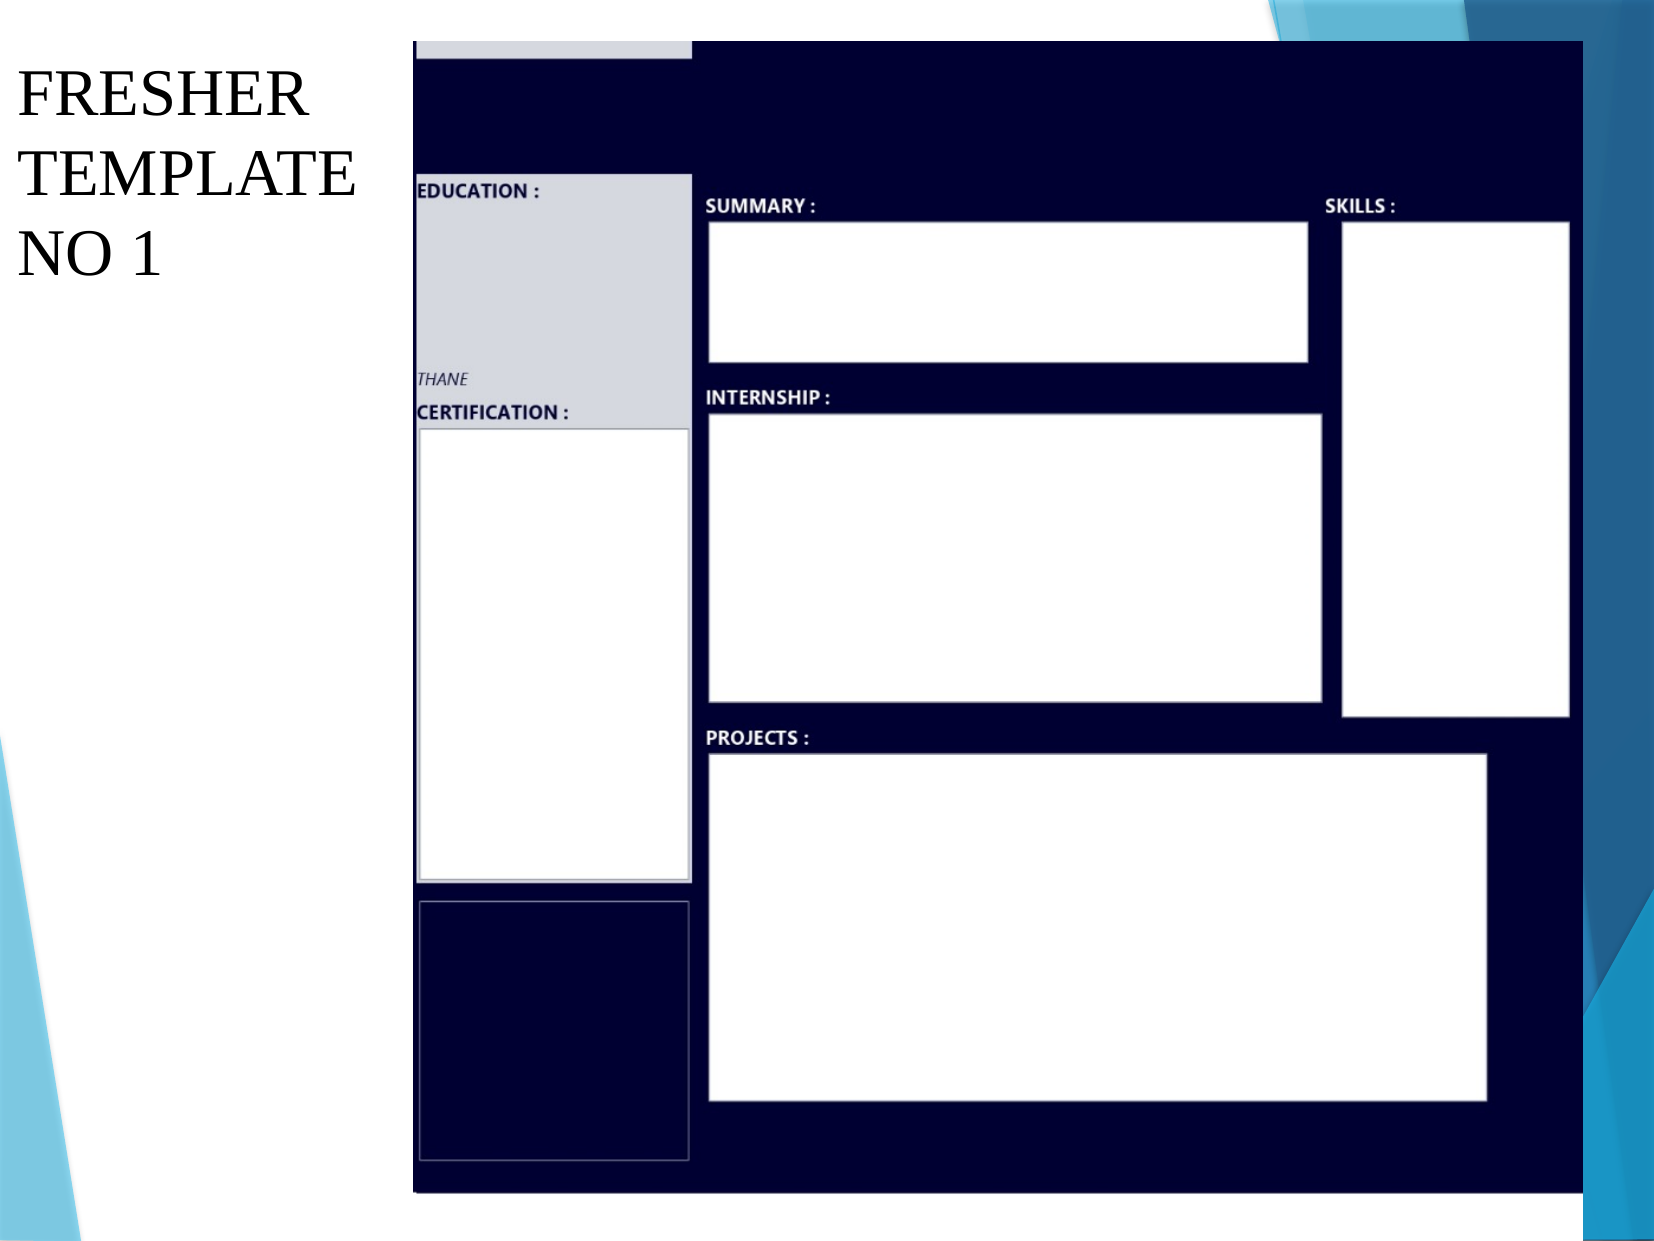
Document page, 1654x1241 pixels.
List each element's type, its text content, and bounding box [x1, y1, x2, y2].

picture [412, 40, 1584, 1241]
text_box FRESHER TEMPLATE NO 1 [2, 41, 378, 296]
